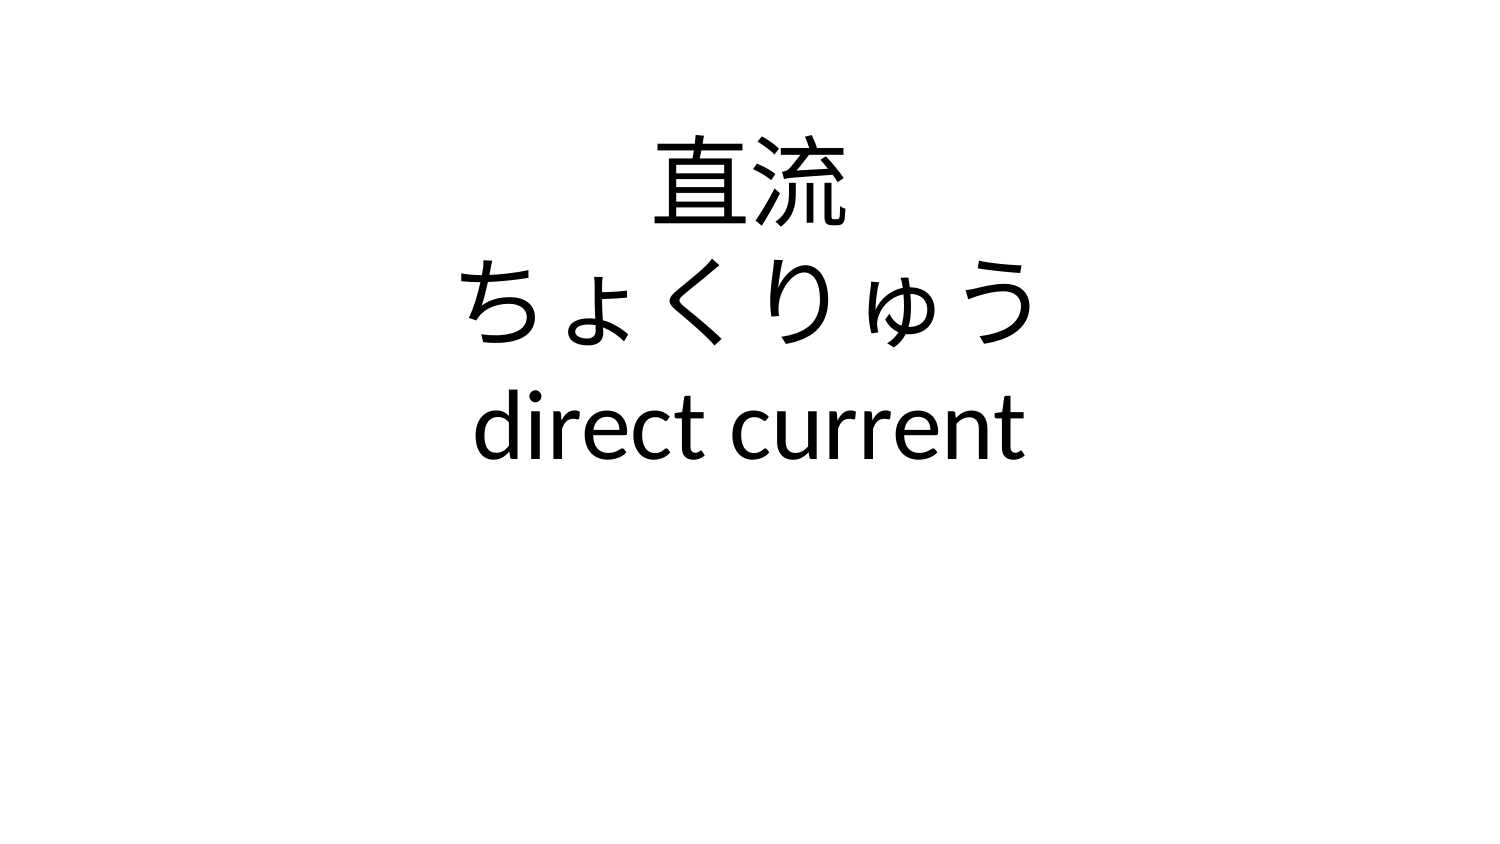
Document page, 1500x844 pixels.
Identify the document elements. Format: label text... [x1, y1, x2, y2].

text_box 直流 ちょくりゅう direct current [0, 149, 1500, 450]
